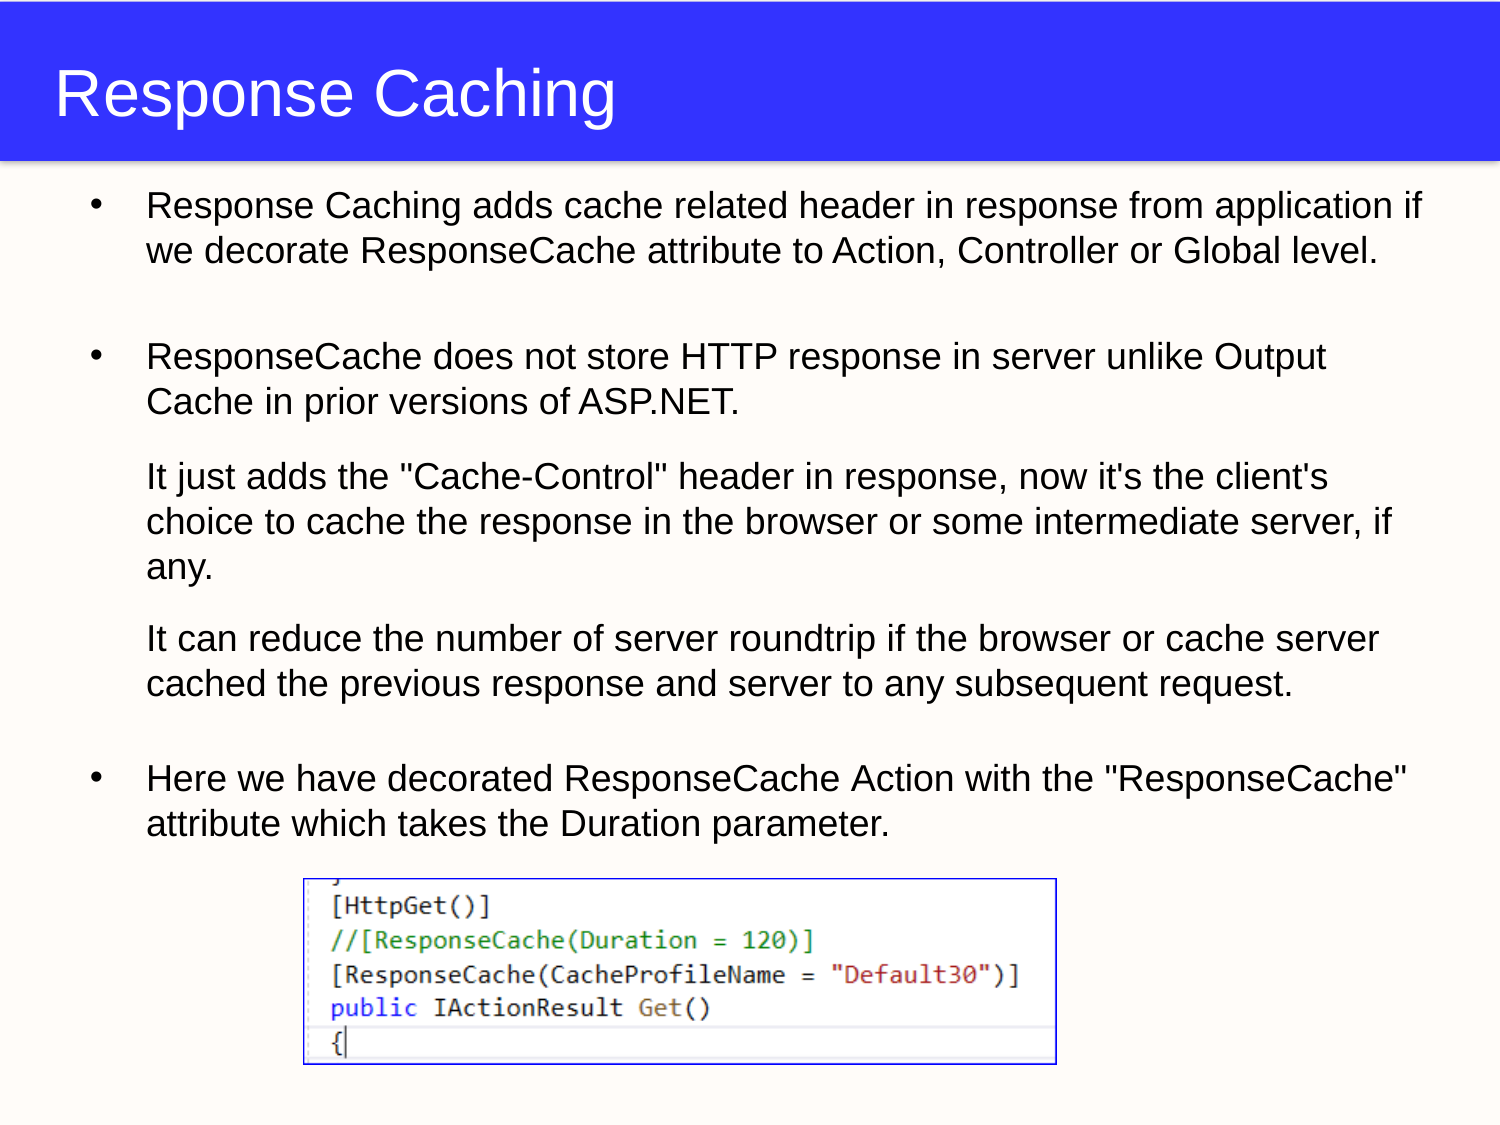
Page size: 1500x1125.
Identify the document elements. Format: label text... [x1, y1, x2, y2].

title Response Caching [40, 42, 1467, 135]
picture [303, 878, 1058, 1065]
list Response Caching adds cache related header in response from application if we decorate ResponseCache attribute to Action, Controller or Global level. ResponseCache does not store HTTP response in server unlike Output Cache in prior versions of ASP.NET. It just adds the "Cache-Control" header in response, now it's the client's choice to cache the response in the browser or some intermediate server, if any. It can reduce the number of server roundtrip if the browser or cache server cached the previous response and server to any subsequent request. Here we have decorated ResponseCache Action with the "ResponseCache" attribute which takes the Duration parameter. [75, 173, 1441, 1005]
